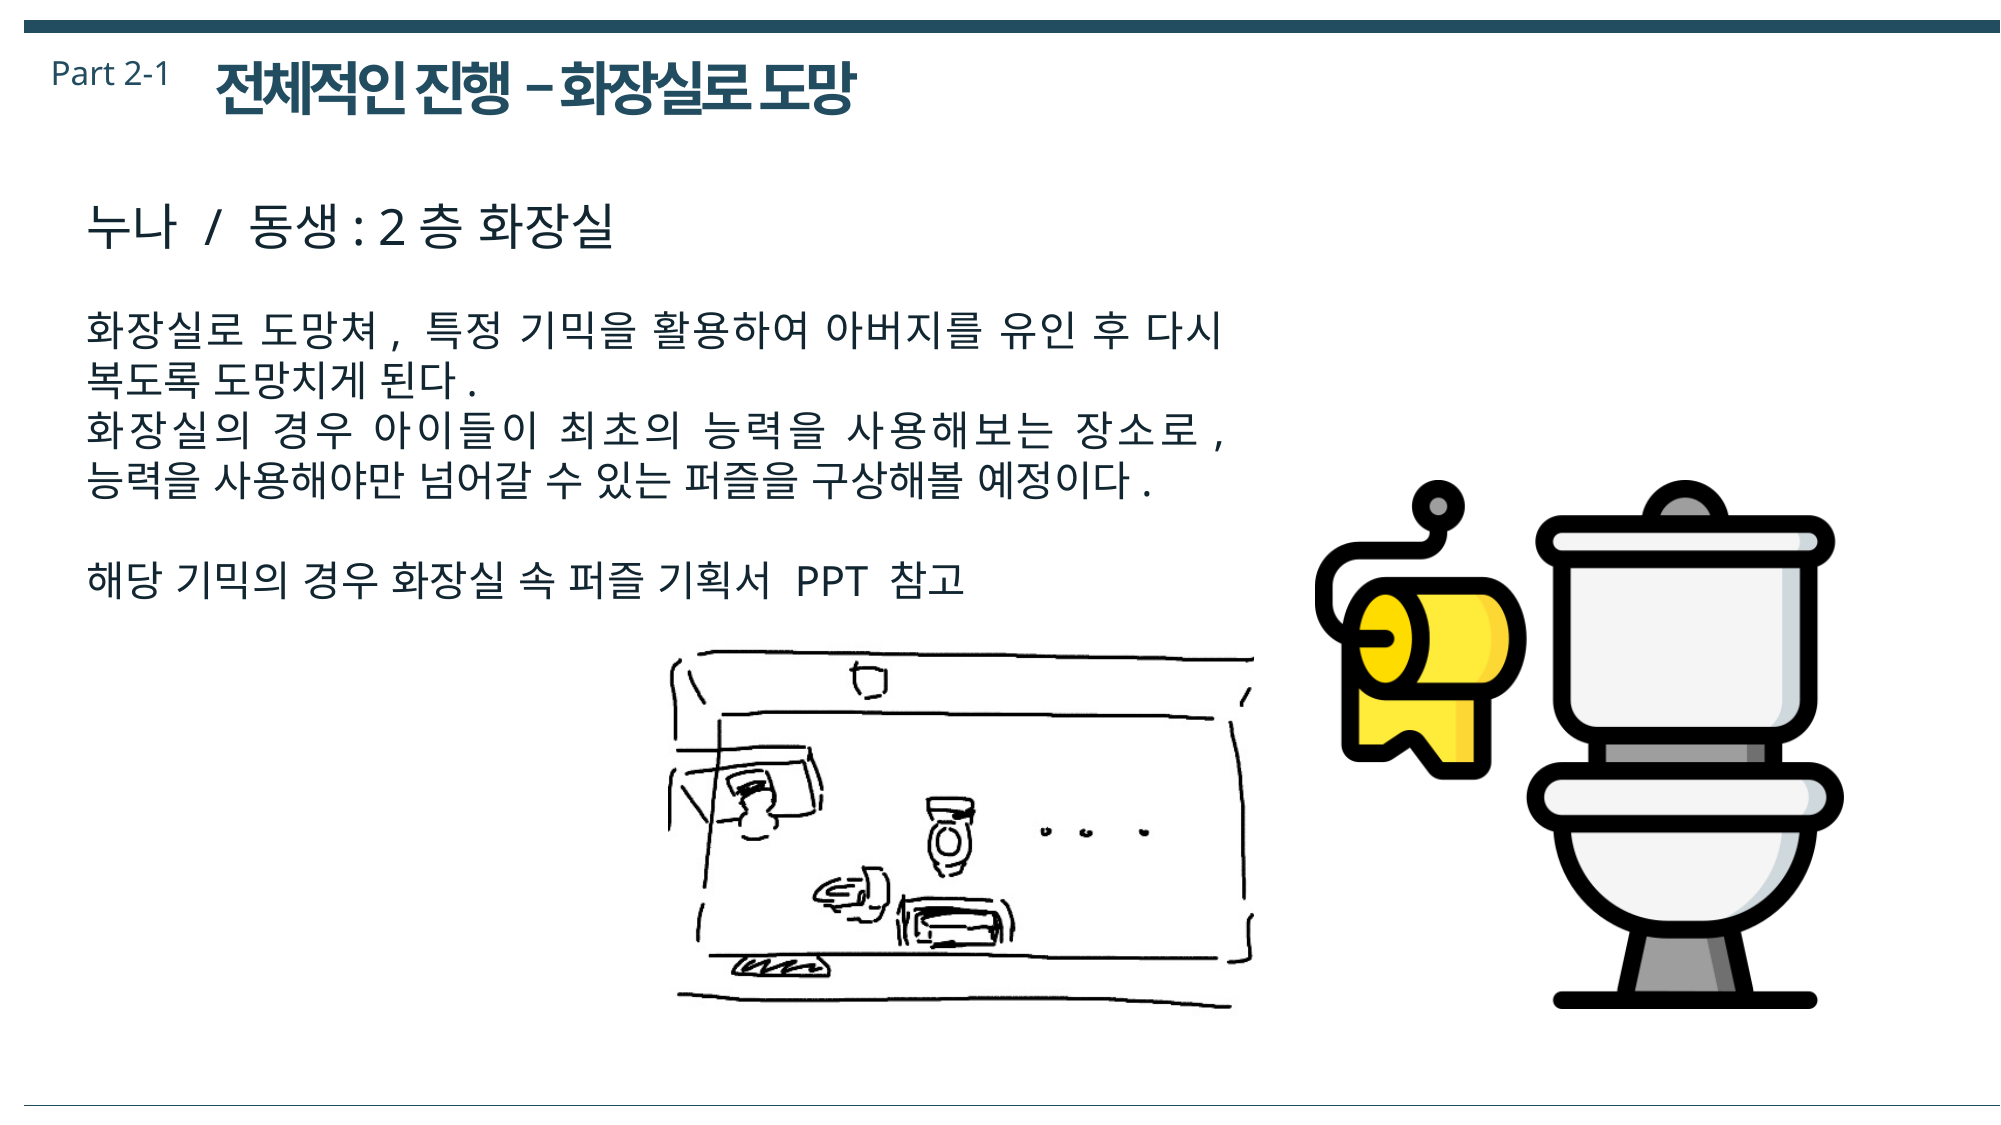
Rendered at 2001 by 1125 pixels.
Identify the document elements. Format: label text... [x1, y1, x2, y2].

text_box 전체적인 진행 – 화장실로 도망 [199, 44, 874, 130]
text_box 누나 / 동생: 2층 화장실 화장실로 도망쳐, 특정 기믹을 활용하여 아버지를 유인 후 다시 복도록 도망치게 된다. 화장실의 경우 아이들이 최초의 능력을 사용해보는 장소로, 능력을 사용해야만 넘어갈 수 있는 퍼즐을 구상해볼 예정이다. 해당 기믹의 경우 화장실 속 퍼즐 기획서 PPT 참고 [71, 187, 1240, 663]
picture [668, 615, 1254, 1053]
picture [1315, 480, 1844, 1009]
text_box Part 2-1 [35, 44, 188, 100]
